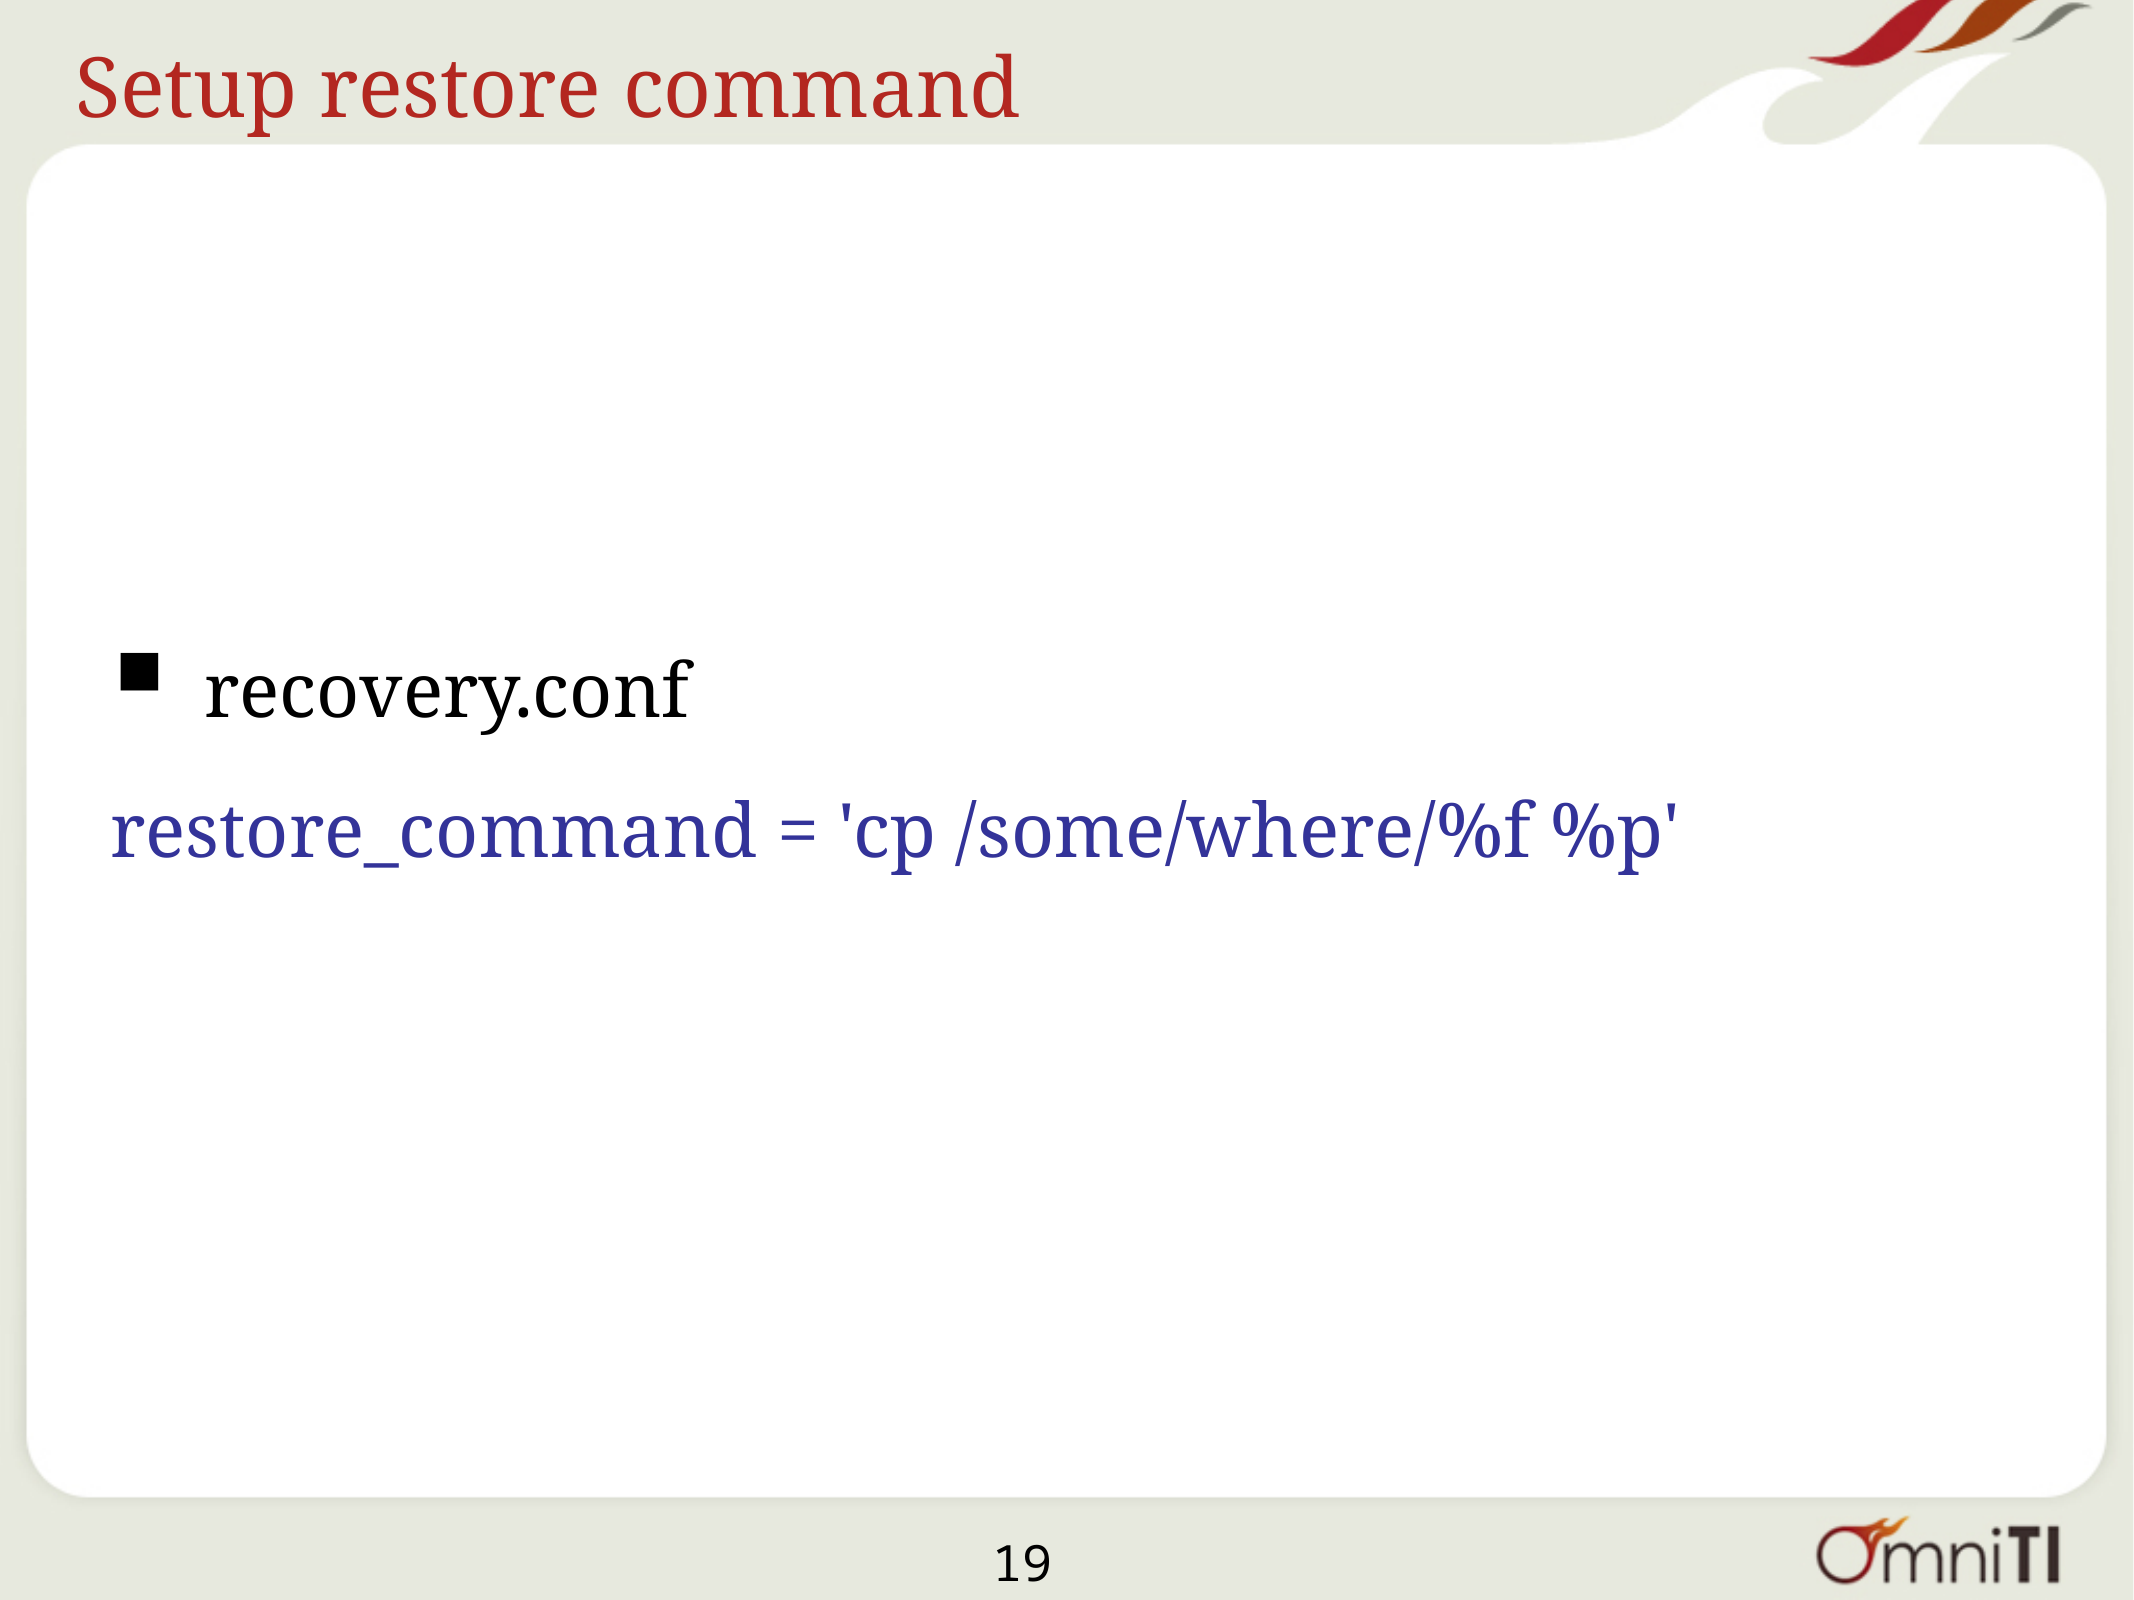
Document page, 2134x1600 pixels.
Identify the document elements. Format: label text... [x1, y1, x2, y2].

text_box 19 [941, 1524, 1105, 1599]
title Setup restore command [66, 5, 1672, 157]
list recovery.conf restore_command = 'cp /some/where/%f %p' [66, 157, 1926, 1499]
picture [0, 0, 2134, 1600]
